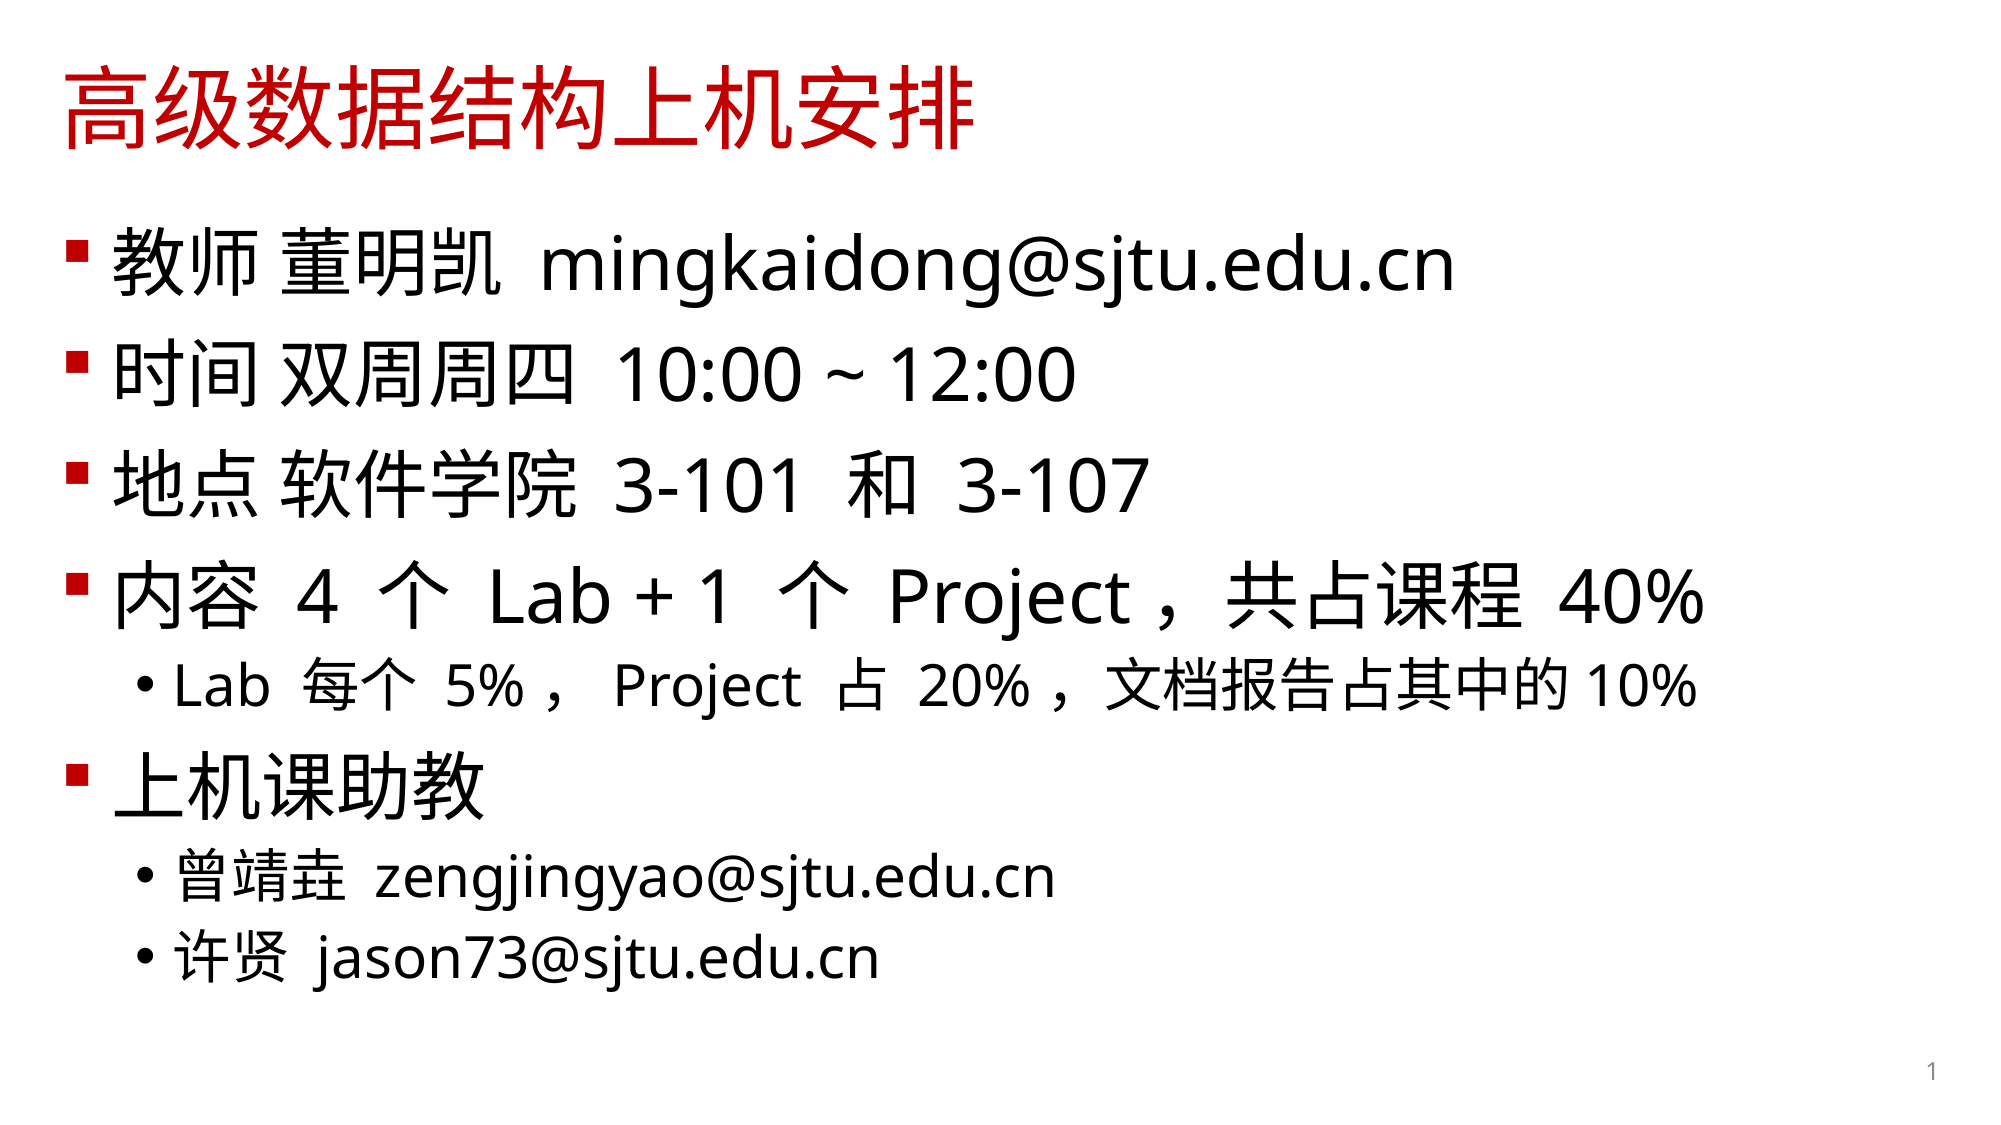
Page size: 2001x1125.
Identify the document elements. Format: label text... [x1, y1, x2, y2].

slide_number 1 [1412, 1042, 1955, 1103]
list 教师 董明凯 mingkaidong@sjtu.edu.cn 时间 双周周四 10:00 ~ 12:00 地点 软件学院 3-101 和 3-107 内容 4 个 Lab + 1 个 Project，共占课程 40% Lab 每个 5%，Project 占 20%，文档报告占其中的10% 上机课助教 曾靖垚 zengjingyao@sjtu.edu.cn 许贤 jason73@sjtu.edu.cn [45, 208, 1955, 1024]
title 高级数据结构上机安排 [45, 59, 1955, 166]
